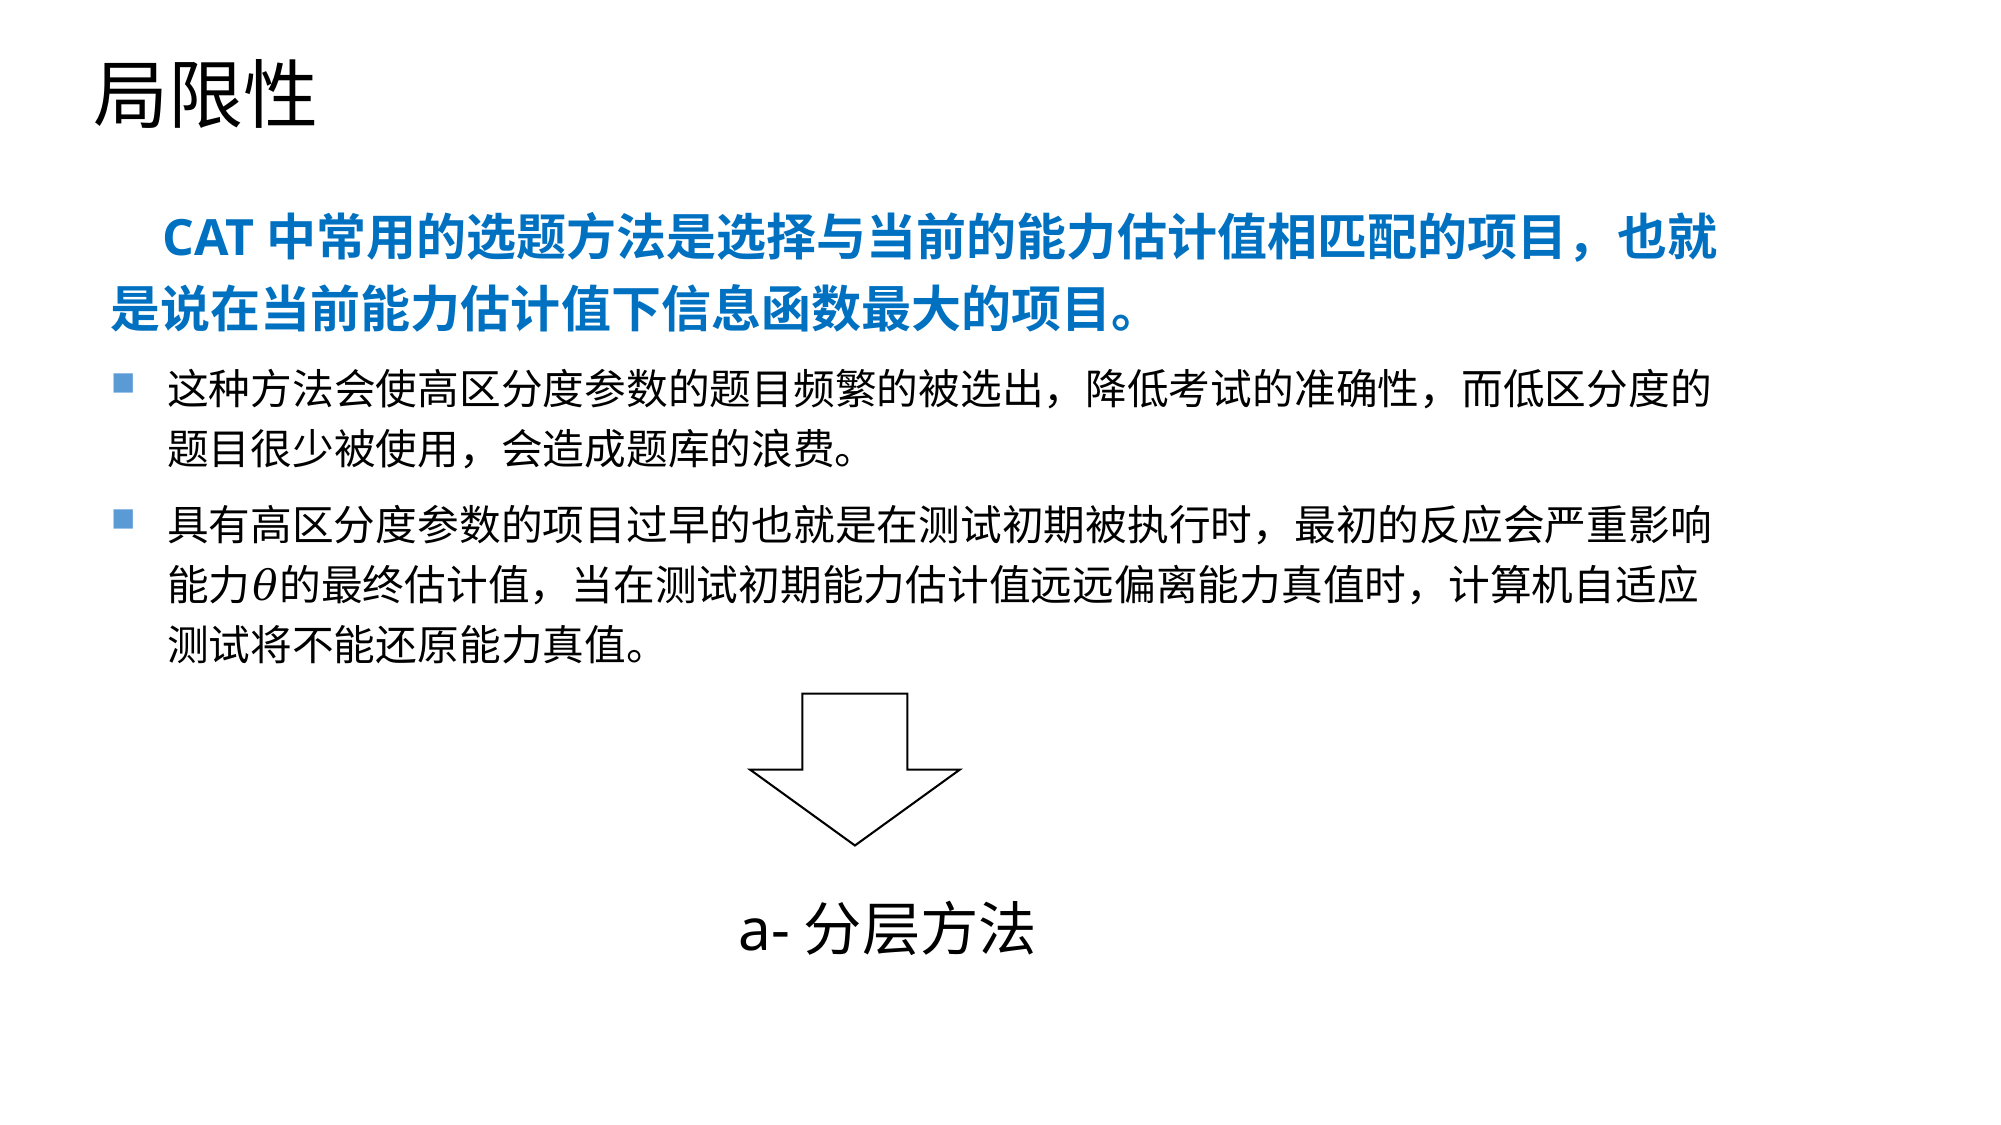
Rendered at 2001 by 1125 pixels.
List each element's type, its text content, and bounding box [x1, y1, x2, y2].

text_box a-分层方法 [723, 885, 1622, 970]
text_box [746, 692, 964, 847]
text_box CAT中常用的选题方法是选择与当前的能力估计值相匹配的项目，也就是说在当前能力估计值下信息函数最大的项目。 这种方法会使高区分度参数的题目频繁的被选出，降低考试的准确性，而低区分度的题目很少被使用，会造成题库的浪费。 具有高区分度参数的项目过早的也就是在测试初期被执行时，最初的反应会严重影响能力𝜃的最终估计值，当在测试初期能力估计值远远偏离能力真值时，计算机自适应测试将不能还原能力真值。 [96, 185, 1745, 915]
text_box 局限性 [79, 40, 1677, 146]
